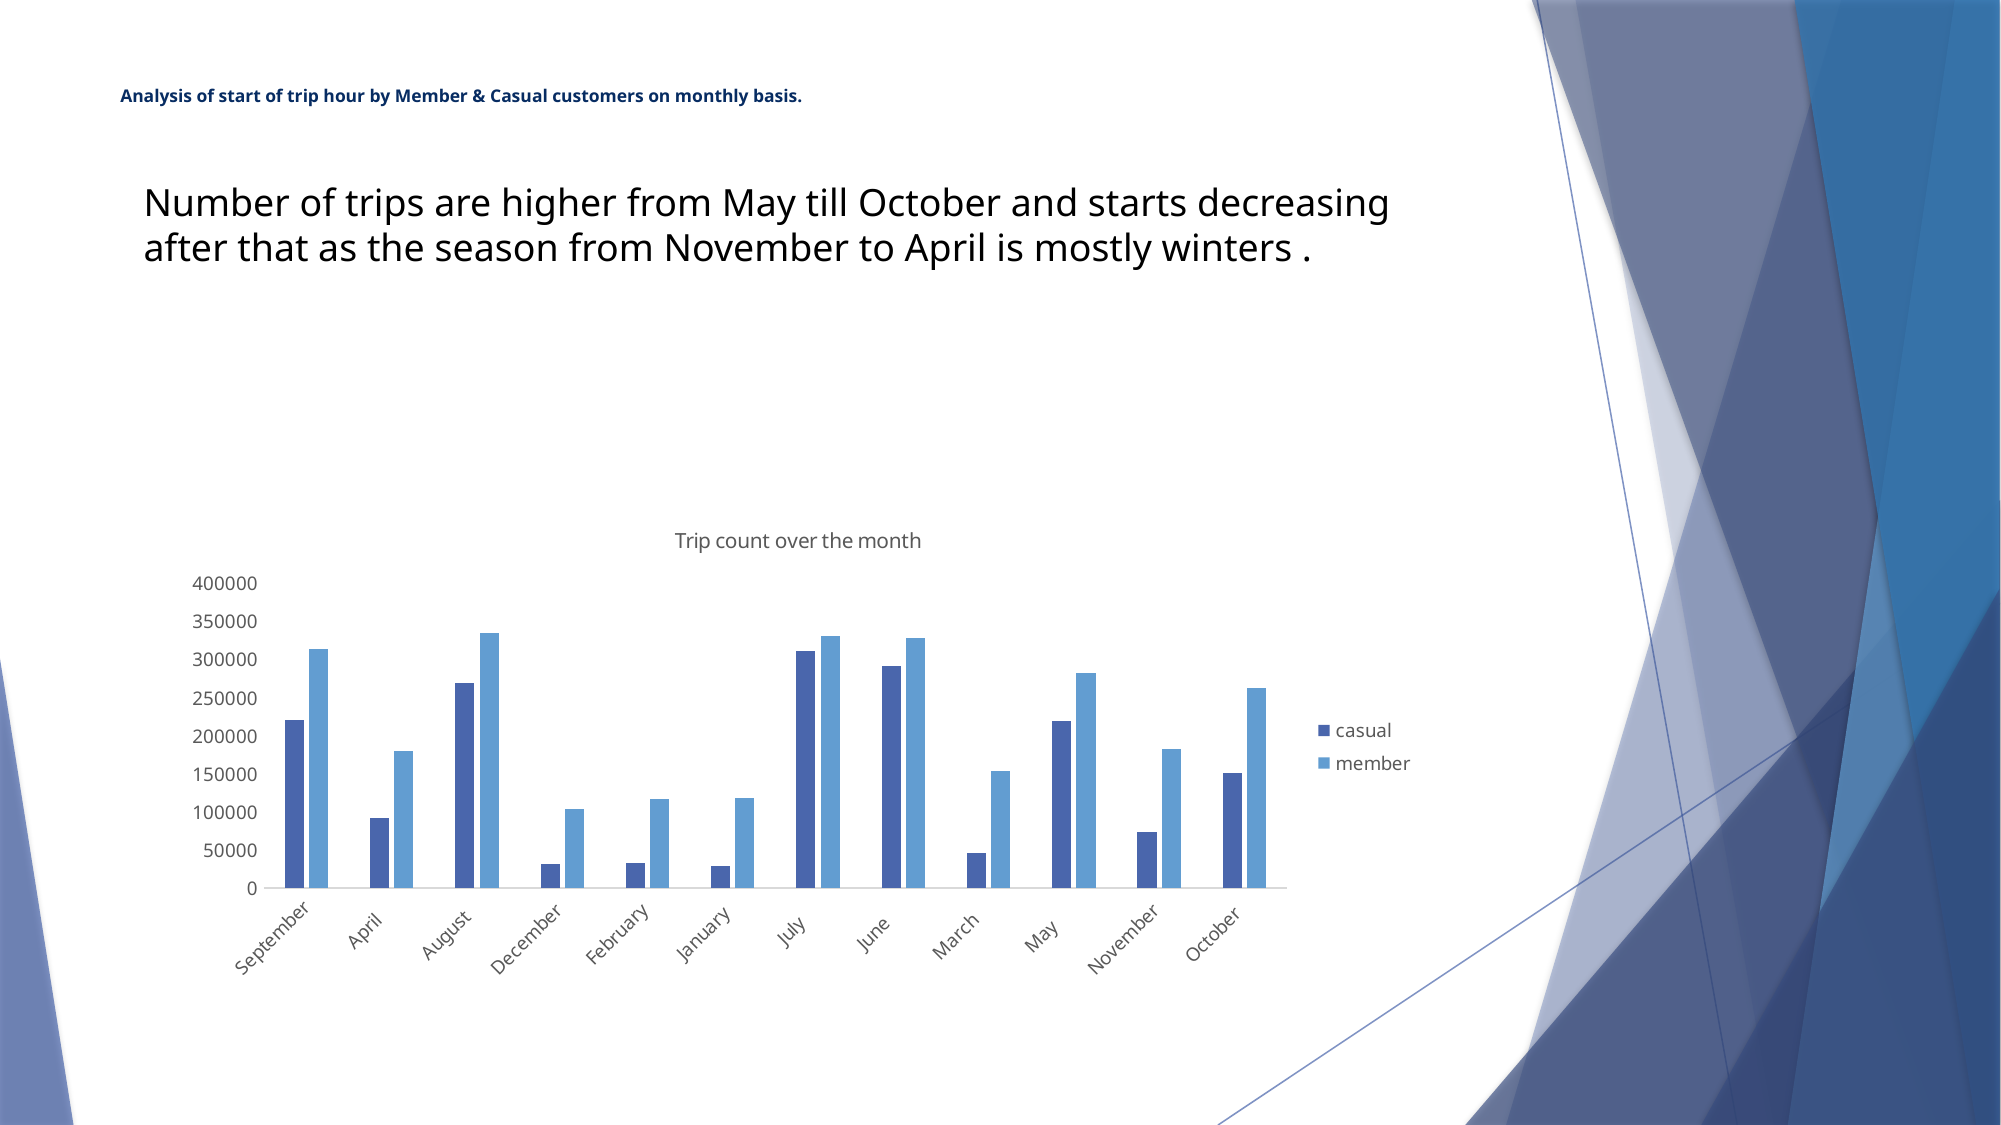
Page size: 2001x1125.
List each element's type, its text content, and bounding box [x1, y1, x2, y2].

title Analysis of start of trip hour by Member & Casual customers on monthly basis. [105, 77, 1516, 152]
chart [166, 501, 1430, 992]
text_box Number of trips are higher from May till October and starts decreasing after that as the season from November to April is mostly winters . [128, 171, 1471, 321]
